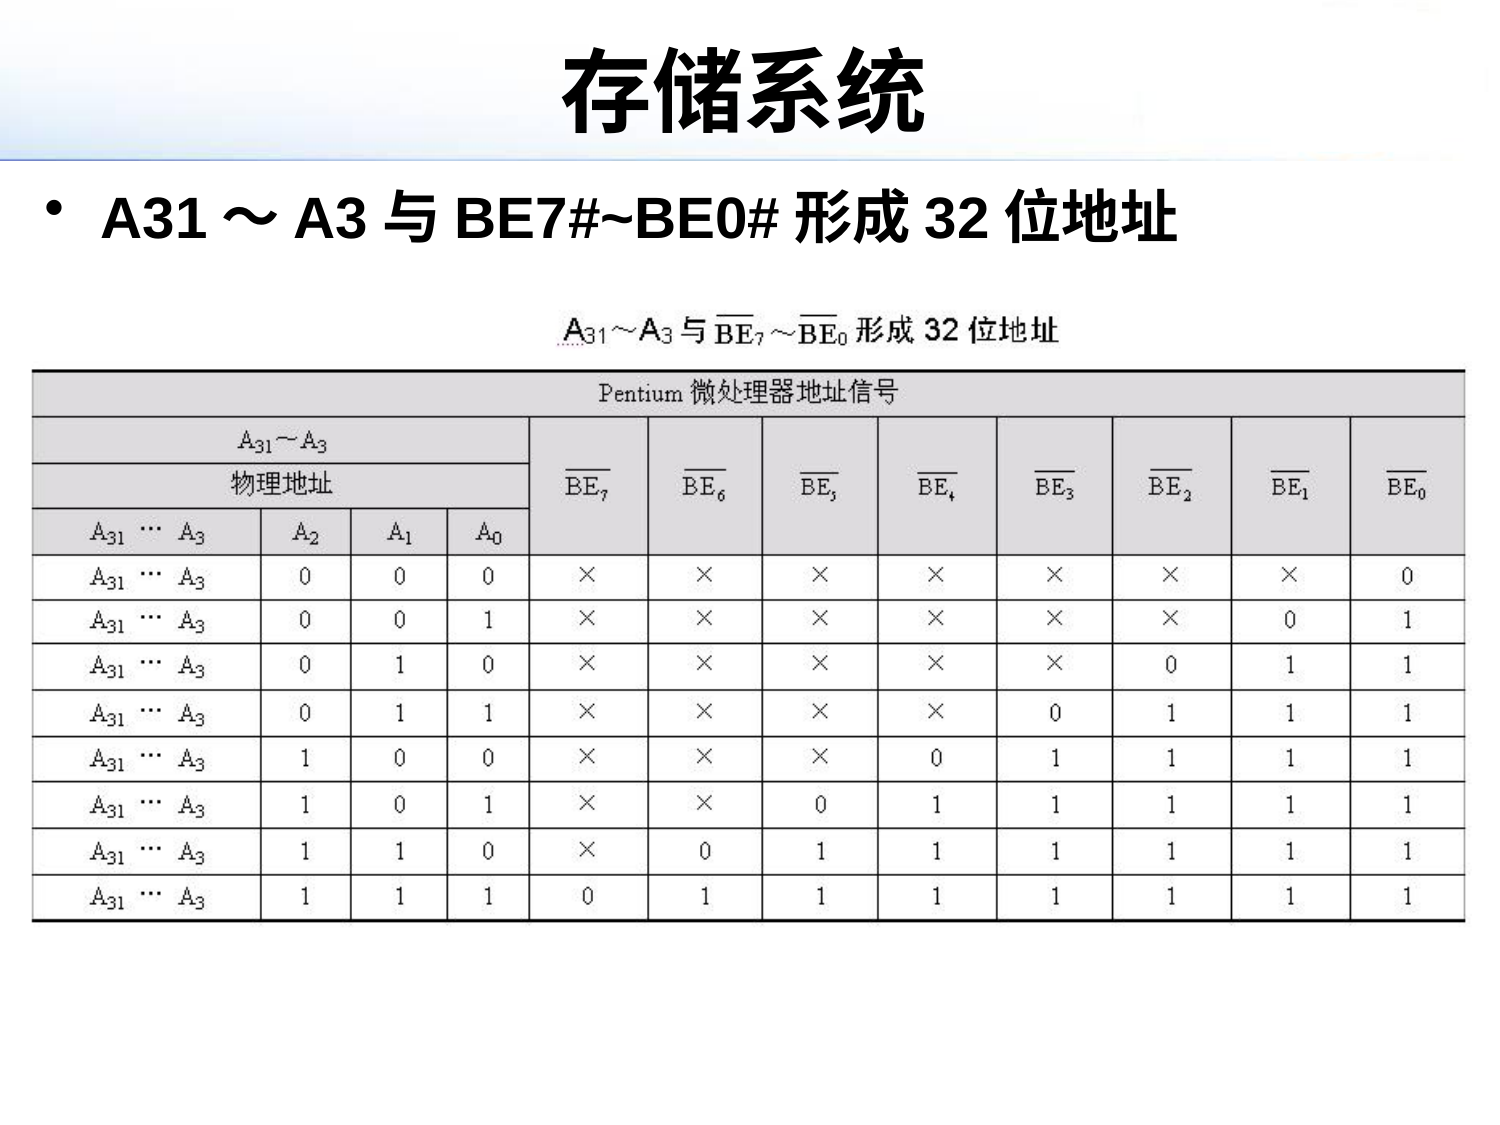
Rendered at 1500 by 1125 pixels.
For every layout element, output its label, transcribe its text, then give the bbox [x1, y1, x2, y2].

title 存储系统 [29, 31, 1459, 147]
picture [29, 307, 1472, 929]
list A31～A3与BE7#~BE0#形成32位地址 [29, 172, 1459, 268]
picture [0, 0, 1500, 161]
